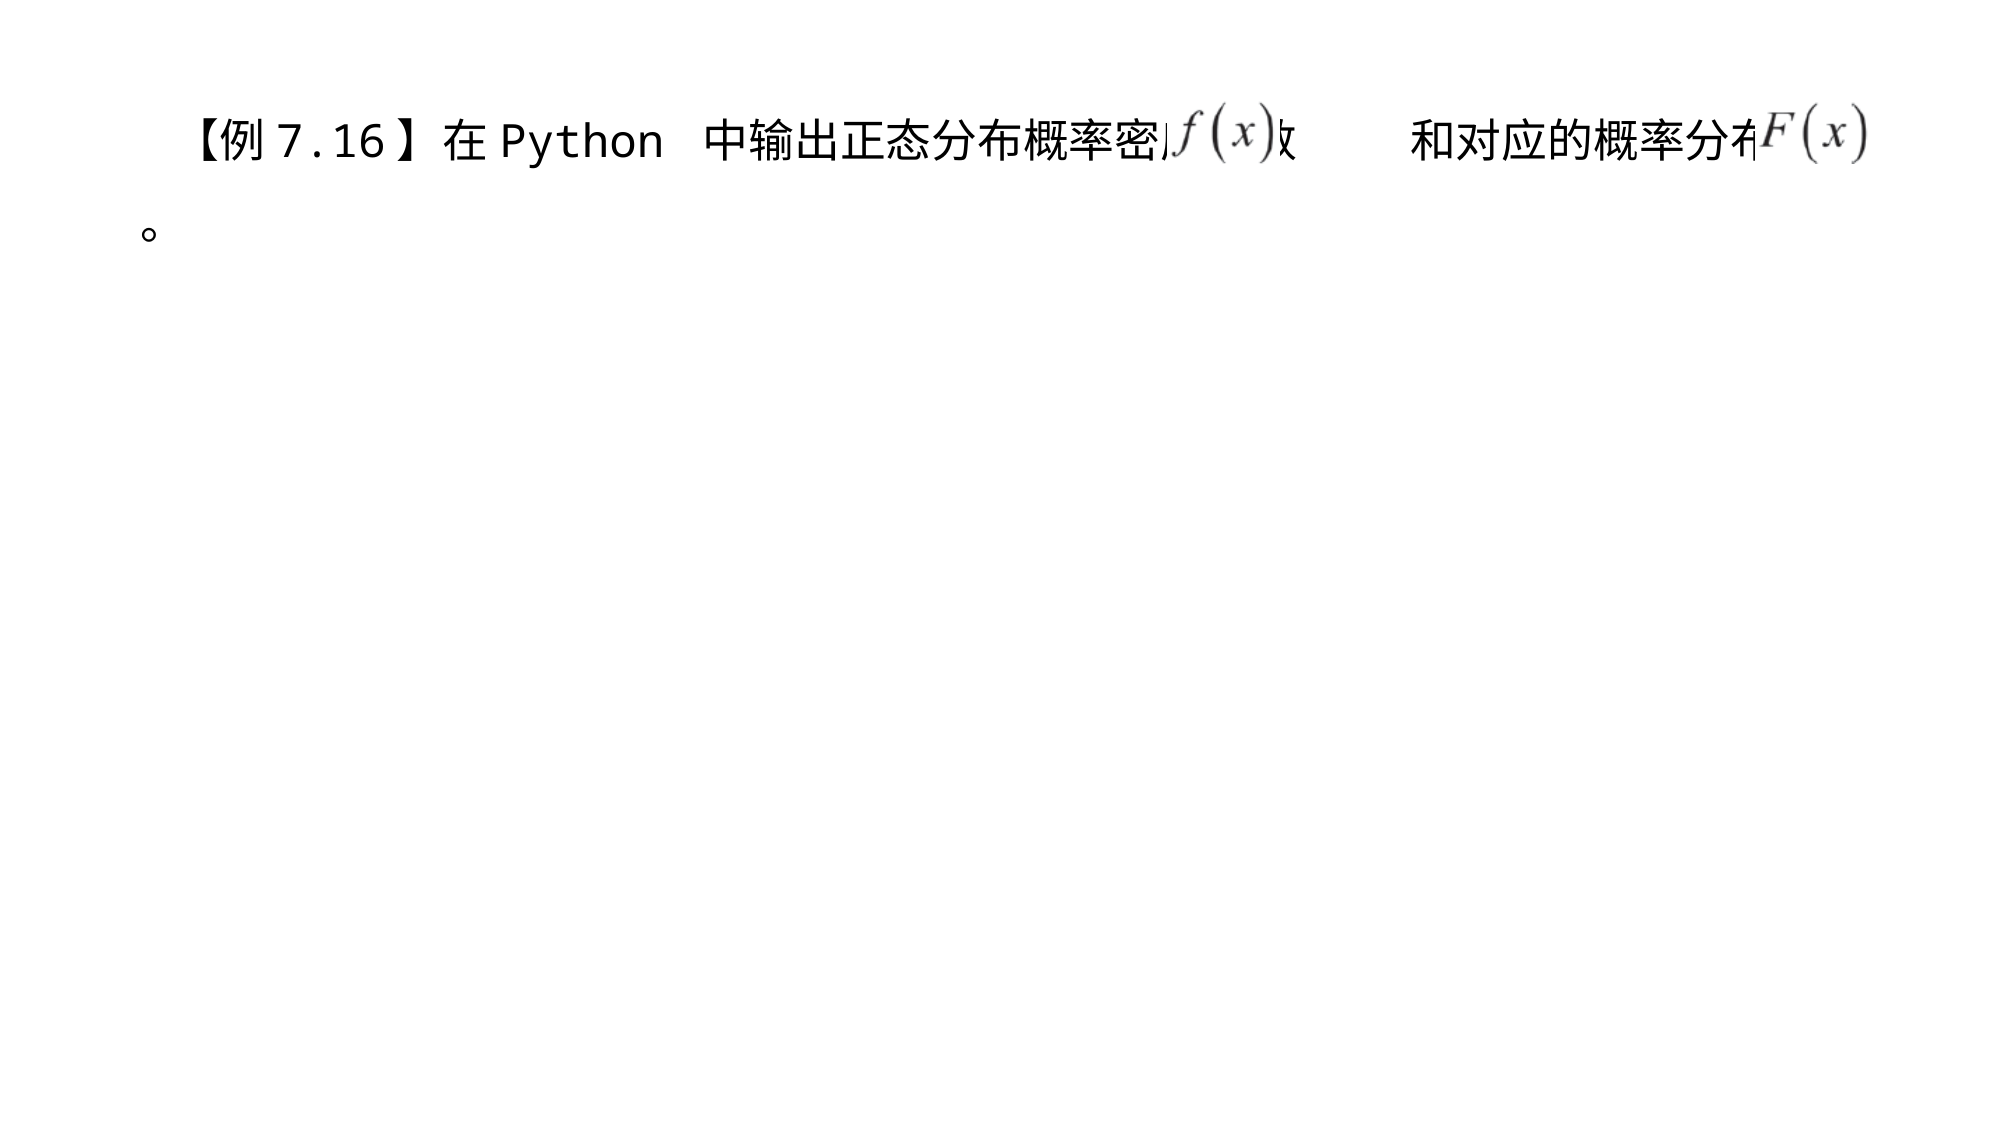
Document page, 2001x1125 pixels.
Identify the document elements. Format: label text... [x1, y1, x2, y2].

picture [1167, 92, 1280, 169]
picture [1755, 97, 1880, 164]
text_box 【例7.16】在Python 中输出正态分布概率密度函数 和对应的概率分布函数 。 [64, 76, 1936, 257]
